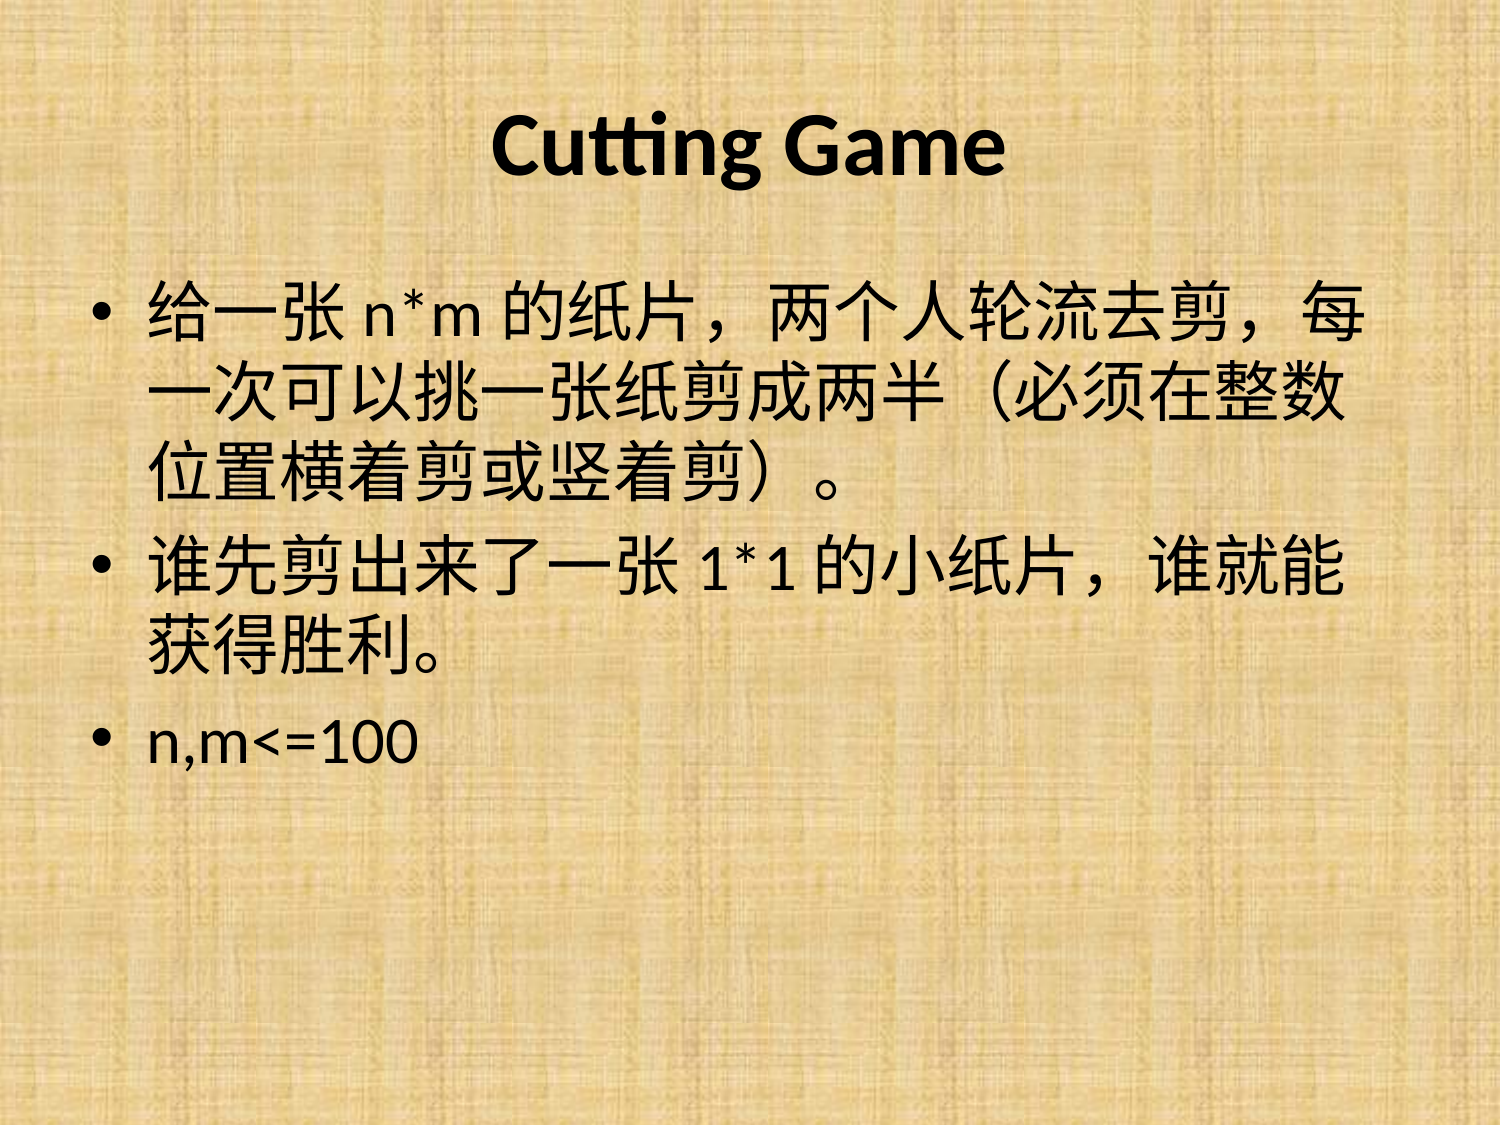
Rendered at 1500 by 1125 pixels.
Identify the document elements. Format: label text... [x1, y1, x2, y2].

title Cutting Game [75, 45, 1425, 233]
list 给一张n*m的纸片，两个人轮流去剪，每一次可以挑一张纸剪成两半（必须在整数位置横着剪或竖着剪）。 谁先剪出来了一张1*1的小纸片，谁就能获得胜利。 n,m<=100 [75, 262, 1425, 1005]
picture [0, 0, 1500, 1125]
